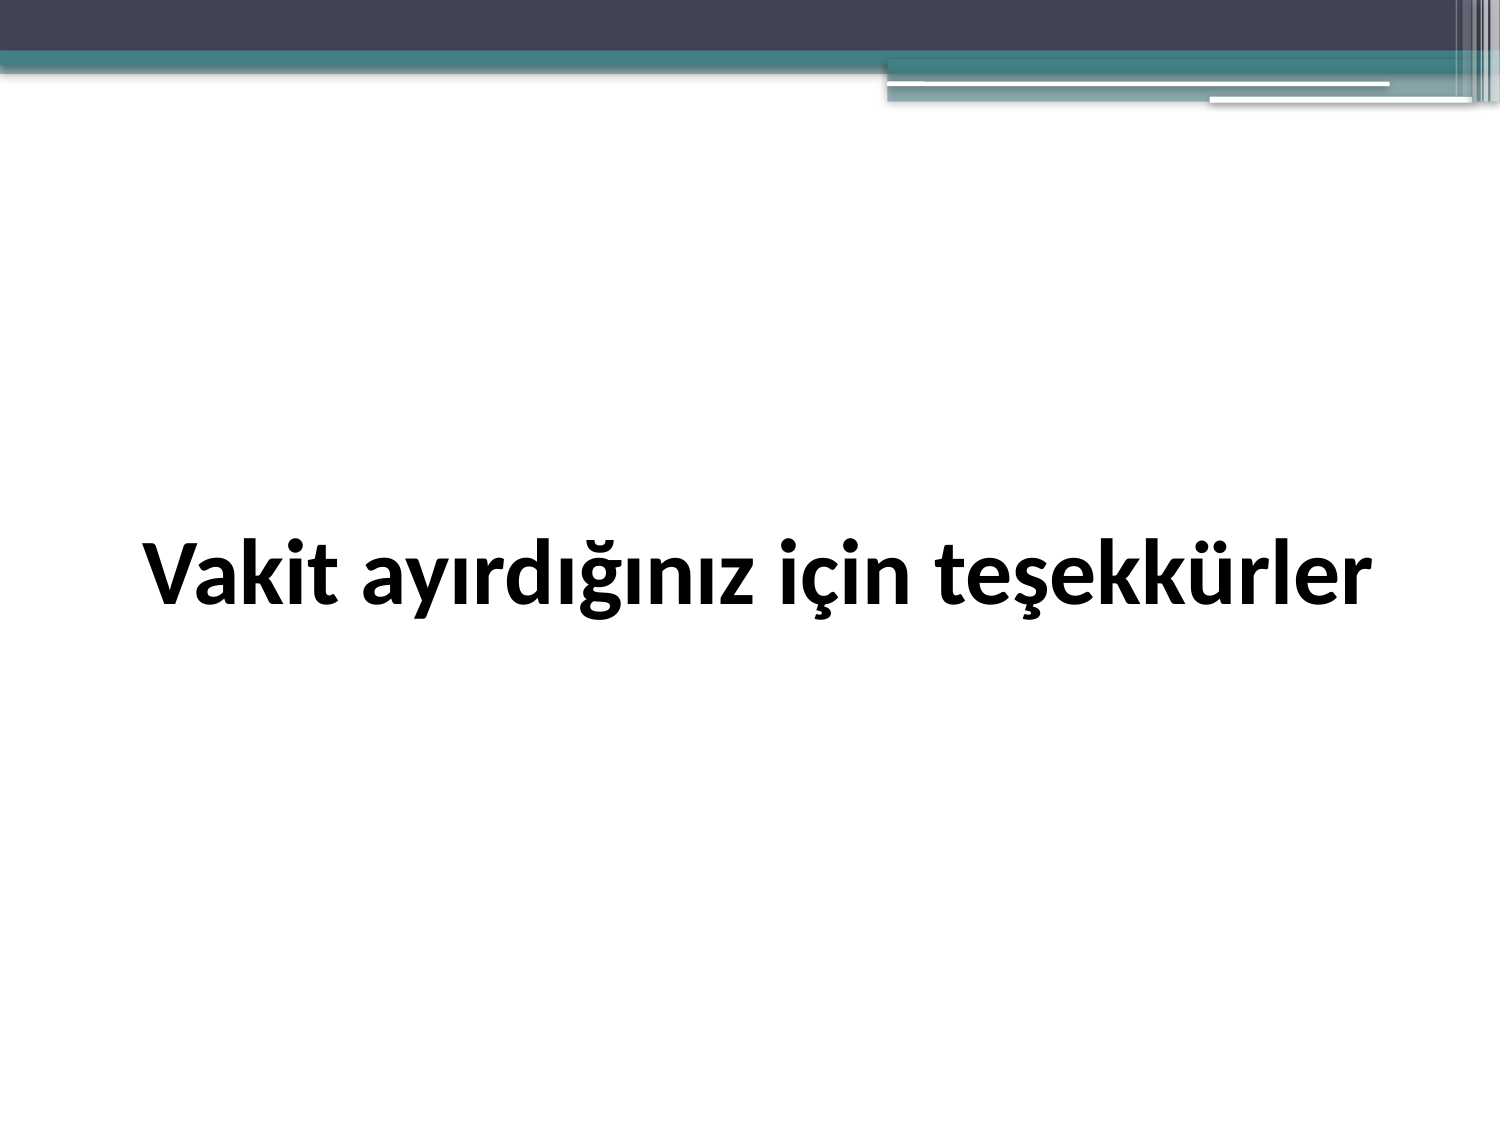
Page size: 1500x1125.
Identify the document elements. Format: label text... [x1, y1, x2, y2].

list Vakit ayırdığınız için teşekkürler [75, 503, 1425, 1079]
